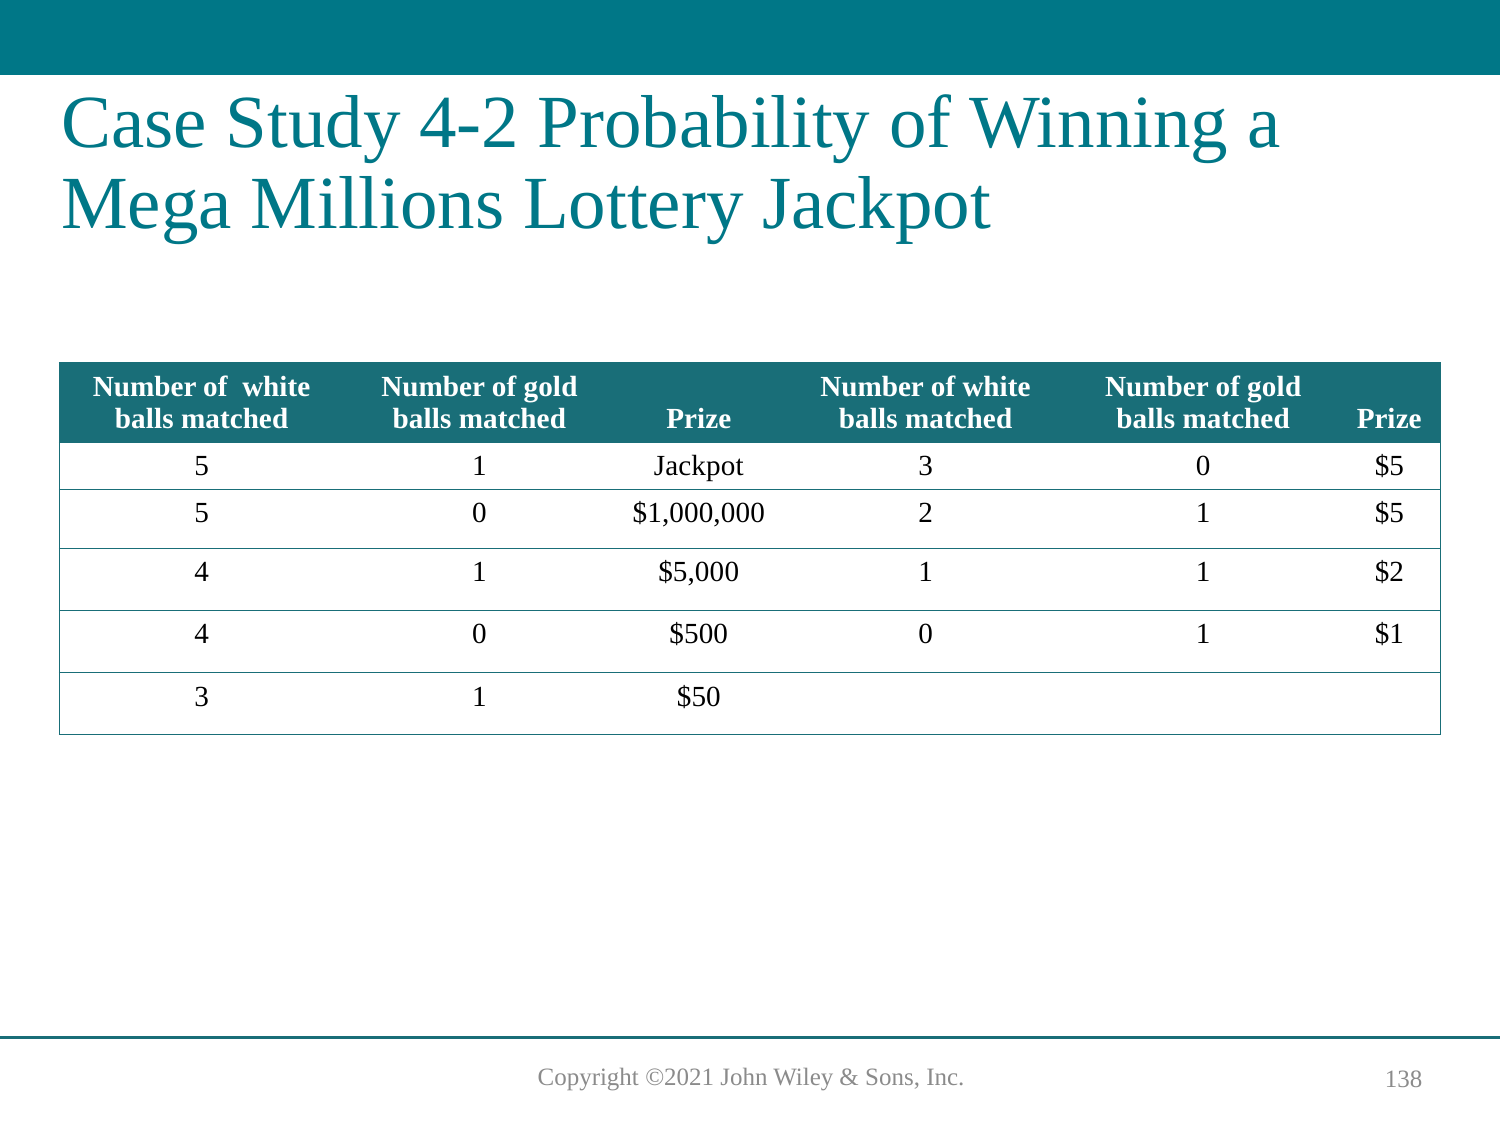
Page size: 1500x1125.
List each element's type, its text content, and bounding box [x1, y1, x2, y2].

table_cell 0 [344, 490, 615, 548]
table_cell $50 [615, 673, 783, 734]
table_cell 0 [783, 611, 1068, 672]
table_cell $1,000,000 [615, 490, 783, 548]
table_cell 1 [344, 549, 615, 610]
table_cell $500 [615, 611, 783, 672]
table_header Number of gold balls matched [1068, 363, 1338, 442]
table_cell 4 [60, 611, 344, 672]
table_cell 5 [60, 490, 344, 548]
table_cell [783, 673, 1068, 734]
table_cell 1 [1068, 490, 1338, 548]
table_cell [1338, 673, 1440, 734]
table_cell 3 [60, 673, 344, 734]
table_cell 5 [60, 443, 344, 489]
table_cell [1068, 673, 1338, 734]
table_cell $5 [1338, 490, 1440, 548]
table_cell 1 [783, 549, 1068, 610]
table_header Number of gold balls matched [344, 363, 615, 442]
table_header Number of white balls matched [783, 363, 1068, 442]
title Case Study 4-2 Probability of Winning a Mega Millions Lottery Jackpot [46, 75, 1447, 263]
table_cell $5,000 [615, 549, 783, 610]
table_cell 1 [1068, 549, 1338, 610]
table_cell 0 [1068, 443, 1338, 489]
table_cell $5 [1338, 443, 1440, 489]
table_cell 0 [344, 611, 615, 672]
table_cell 1 [344, 673, 615, 734]
table_cell 4 [60, 549, 344, 610]
table_header Prize [1338, 363, 1440, 442]
table_cell 2 [783, 490, 1068, 548]
table_cell Jackpot [615, 443, 783, 489]
table_header Prize [615, 363, 783, 442]
table_cell 3 [783, 443, 1068, 489]
table_cell $2 [1338, 549, 1440, 610]
table_cell 1 [1068, 611, 1338, 672]
table_header Number of white balls matched [60, 363, 344, 442]
table_cell 1 [344, 443, 615, 489]
table_cell $1 [1338, 611, 1440, 672]
